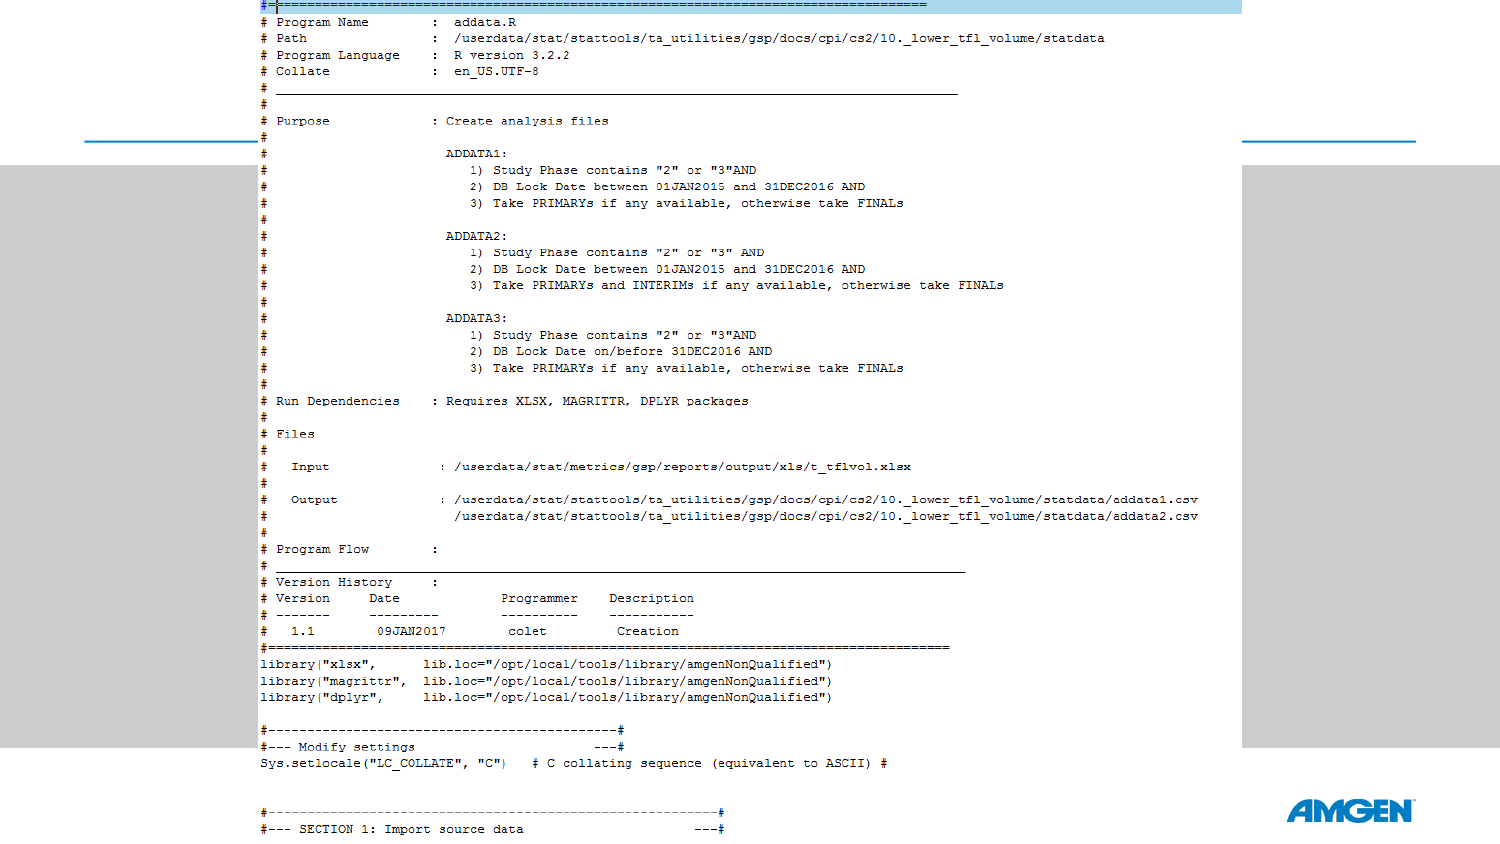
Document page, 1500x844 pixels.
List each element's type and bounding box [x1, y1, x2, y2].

picture [1286, 798, 1416, 823]
picture [258, 0, 1242, 844]
